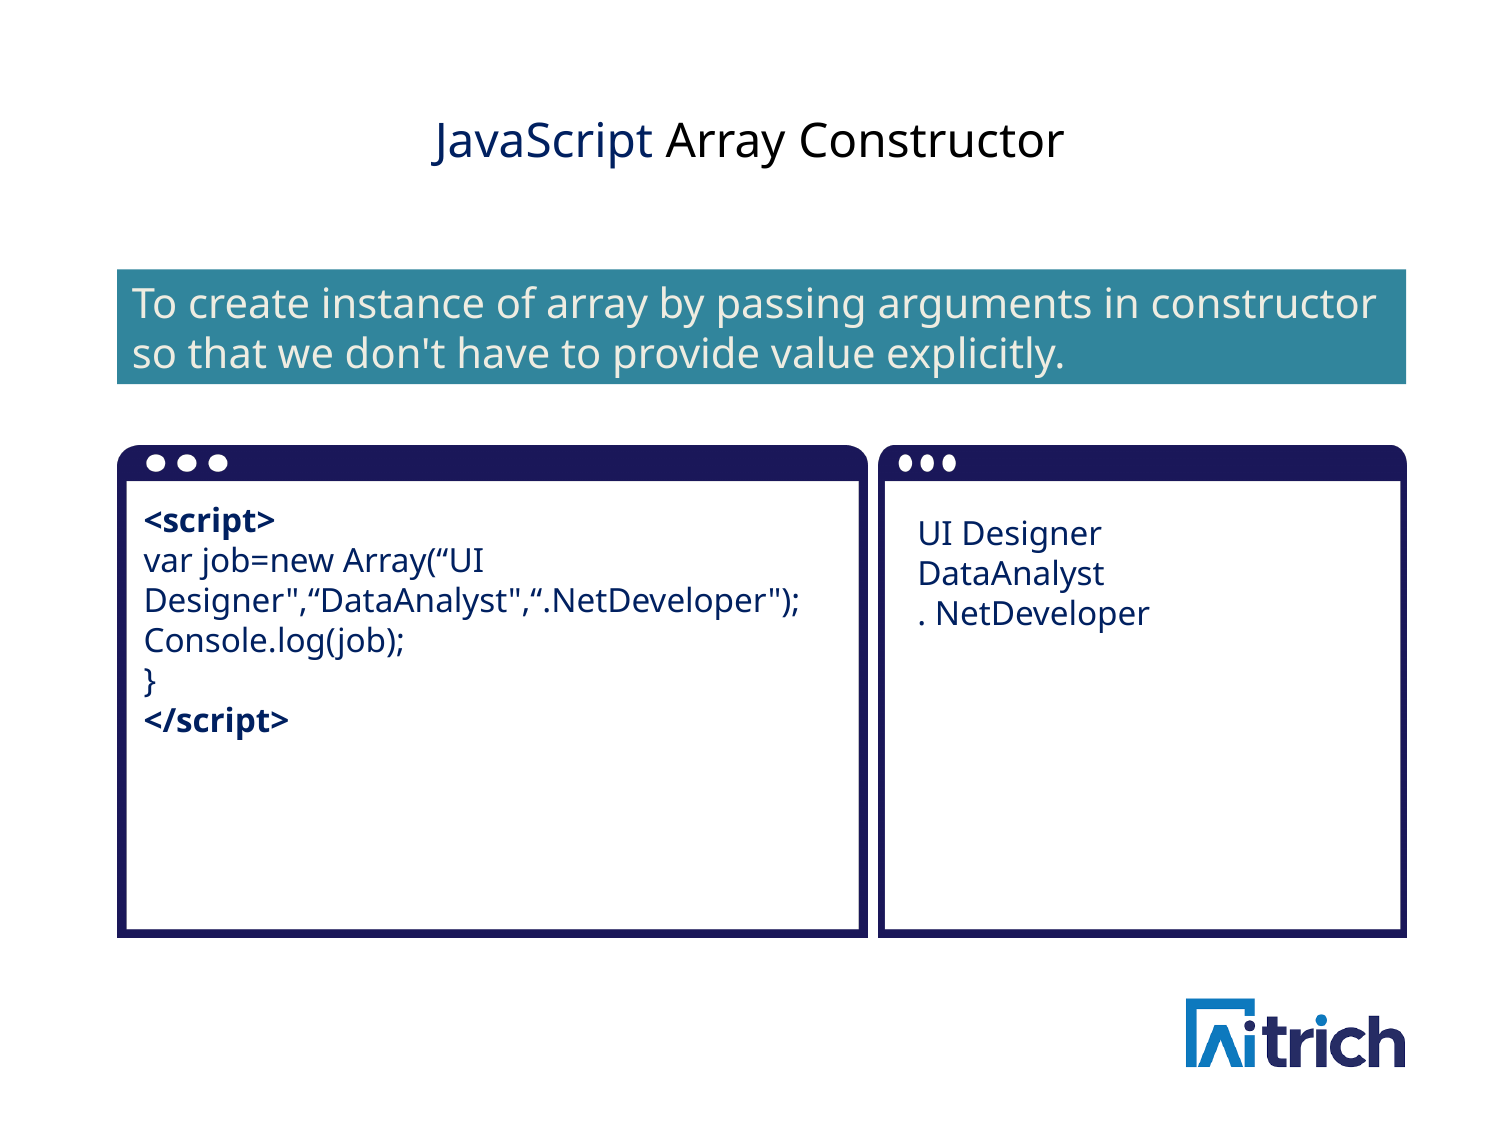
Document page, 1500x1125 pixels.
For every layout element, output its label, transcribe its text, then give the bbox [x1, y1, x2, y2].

text_box To create instance of array by passing arguments in constructor so that we don't have to provide value explicitly. [117, 269, 1407, 385]
picture [116, 445, 868, 938]
picture [1183, 995, 1407, 1069]
picture [878, 445, 1407, 938]
title JavaScript Array Constructor [75, 45, 1425, 233]
